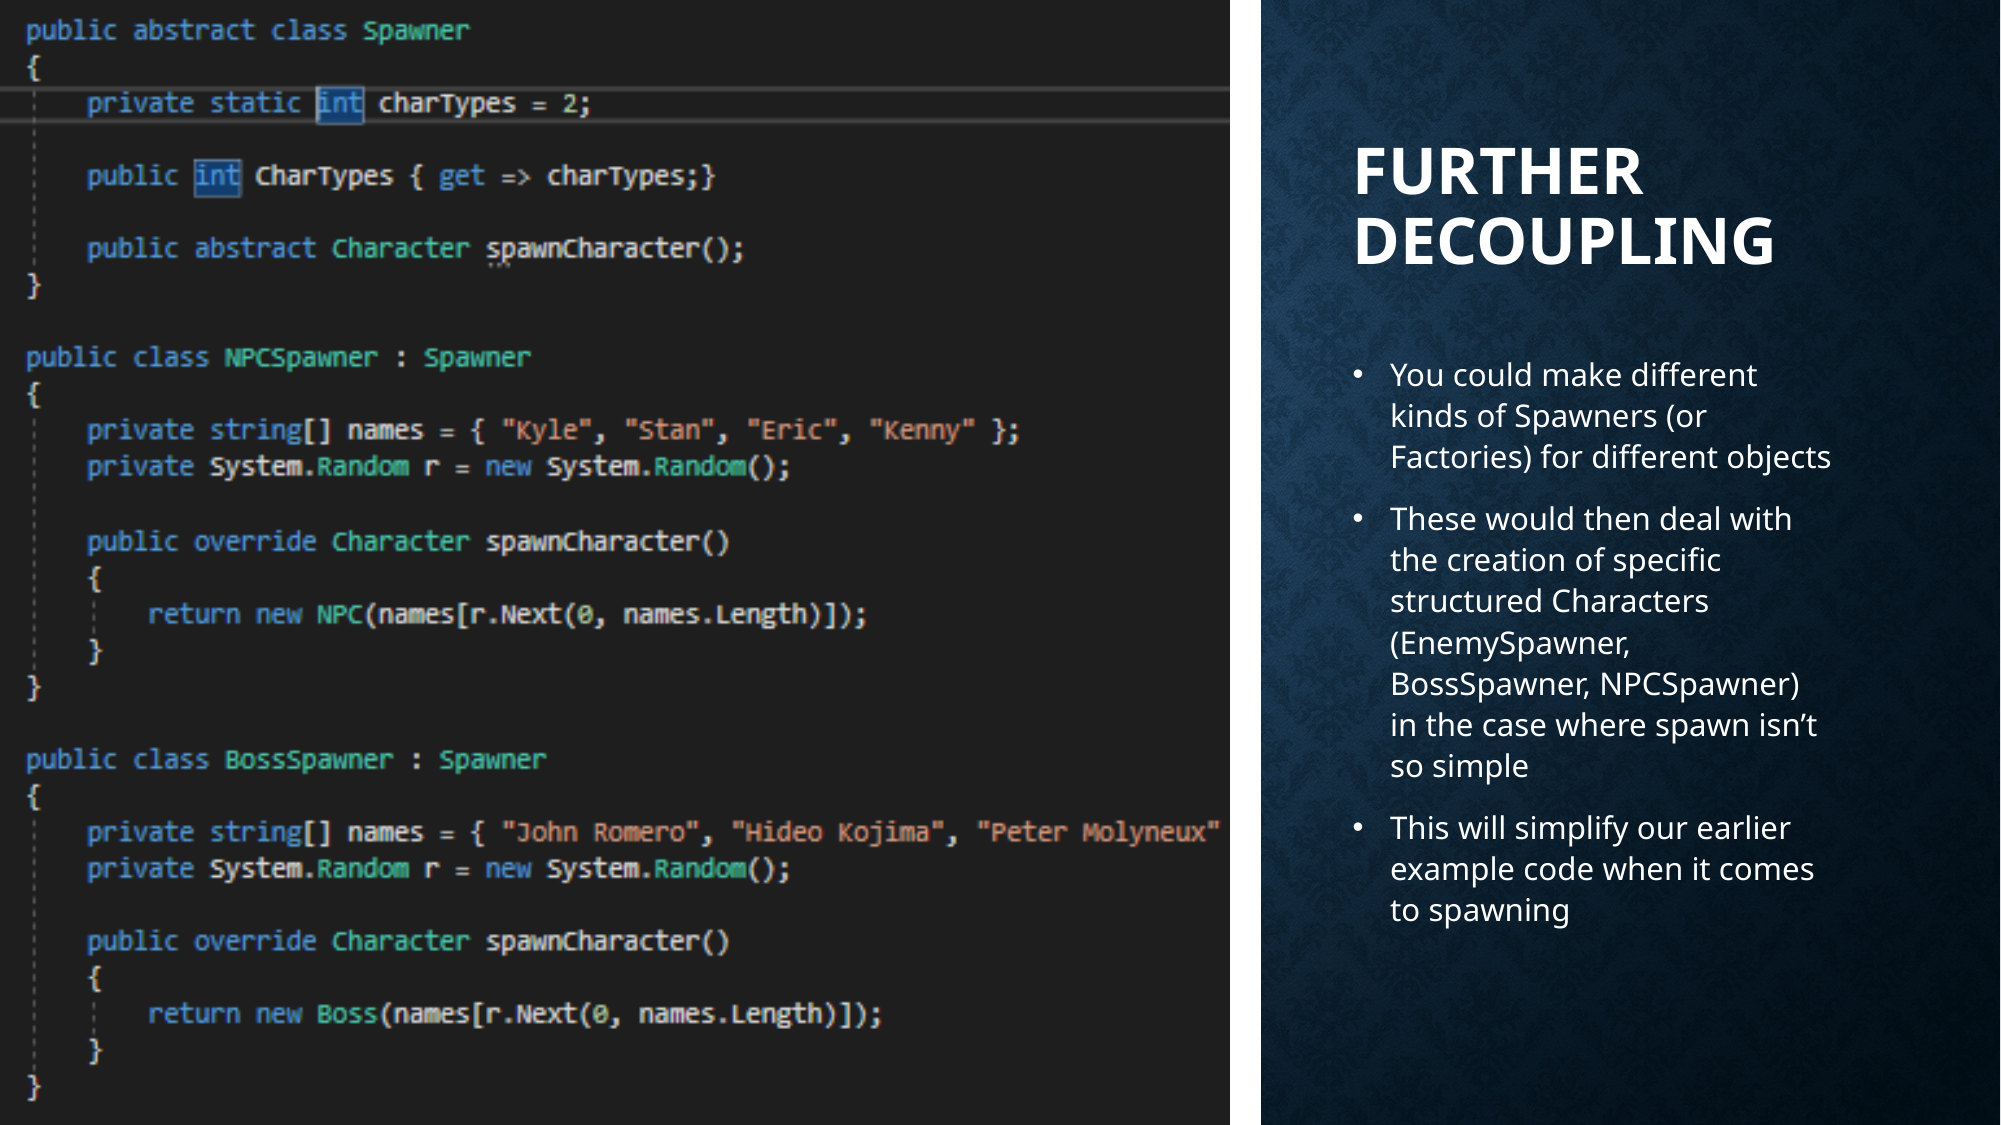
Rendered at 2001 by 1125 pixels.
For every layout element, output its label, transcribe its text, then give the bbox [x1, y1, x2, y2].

title Further decoupling [1337, 99, 1849, 318]
picture [0, 0, 1240, 1125]
list You could make different kinds of Spawners (or Factories) for different objects These would then deal with the creation of specific structured Characters (EnemySpawner, BossSpawner, NPCSpawner) in the case where spawn isn’t so simple This will simplify our earlier example code when it comes to spawning [1337, 343, 1849, 950]
